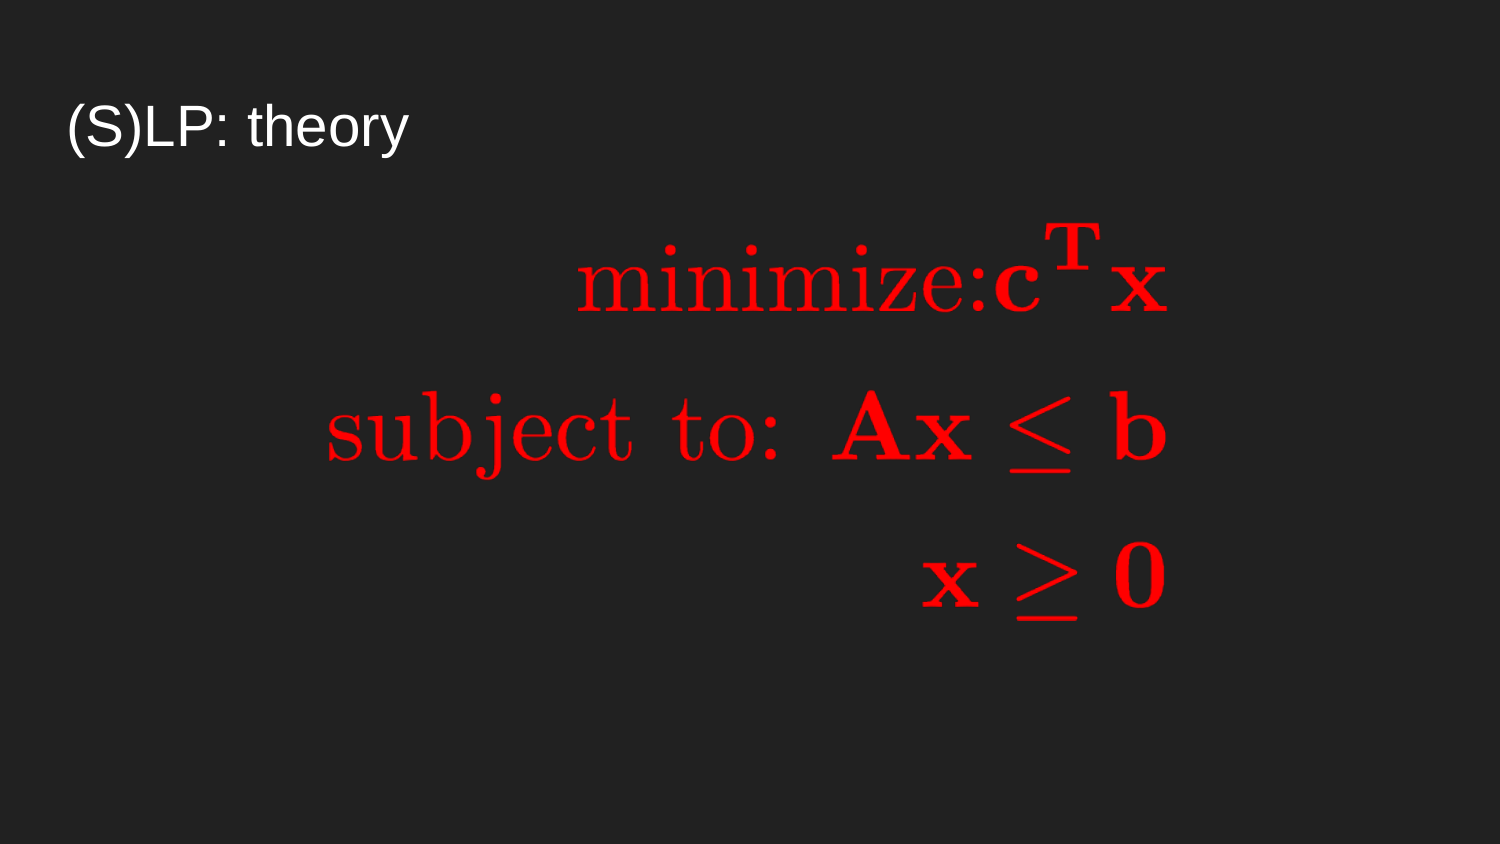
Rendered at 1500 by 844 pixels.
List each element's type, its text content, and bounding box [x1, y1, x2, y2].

title (S)LP: theory [51, 72, 1449, 167]
picture [329, 222, 1171, 622]
